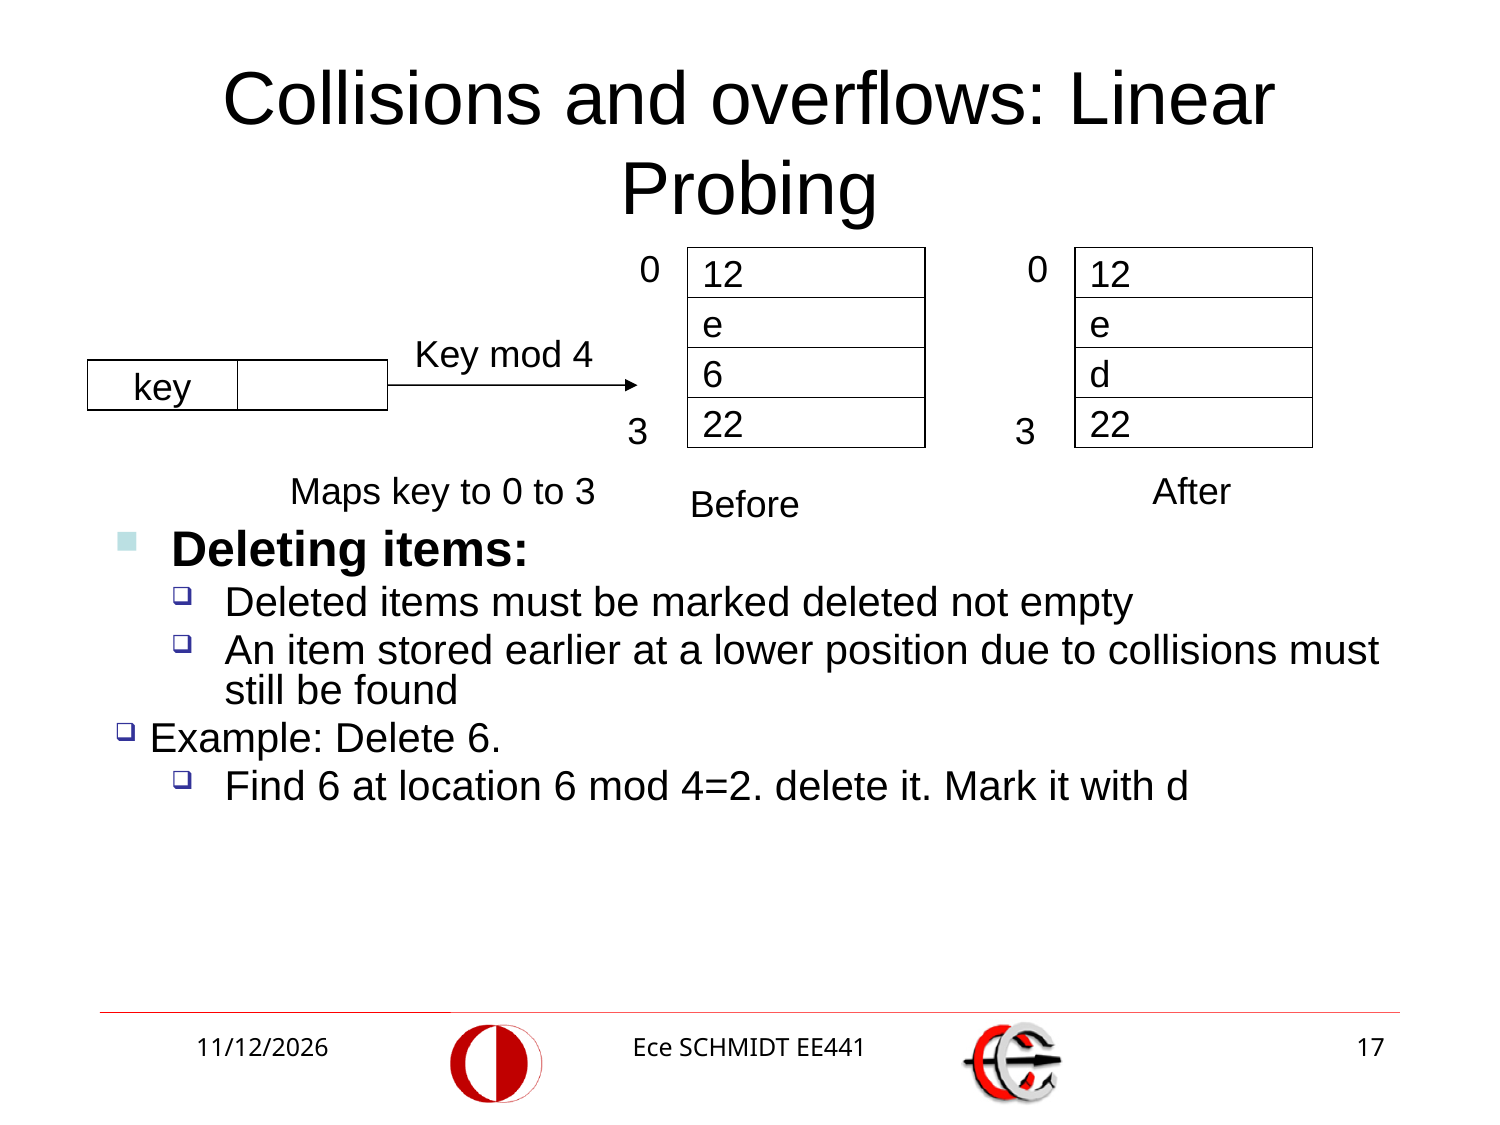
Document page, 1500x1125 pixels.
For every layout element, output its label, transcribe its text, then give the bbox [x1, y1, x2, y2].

text_box 12 [713, 247, 925, 297]
text_box [387, 383, 638, 392]
slide_number 17 [1074, 1024, 1400, 1103]
text_box [237, 360, 388, 411]
text_box e [687, 297, 925, 347]
text_box 22 [687, 397, 925, 448]
text_box After [1137, 460, 1388, 520]
text_box 3 [612, 399, 713, 460]
text_box 0 [1012, 237, 1100, 298]
picture [950, 1019, 1068, 1106]
text_box 0 [624, 237, 713, 298]
text_box Maps key to 0 to 3 [275, 460, 688, 520]
text_box 12 [1100, 247, 1313, 297]
text_box Key mod 4 [399, 322, 638, 383]
text_box 6 [687, 347, 925, 397]
picture [448, 1023, 543, 1103]
text_box Deleting items: Deleted items must be marked deleted not empty An item stored earlier at a lower position due to collisions must still be found Example: Delete 6. Find 6 at location 6 mod 4=2. delete it. Mark it with d [99, 520, 1425, 988]
title Collisions and overflows: Linear Probing [75, 45, 1425, 233]
text_box e [1074, 297, 1313, 347]
text_box 3 [999, 399, 1100, 460]
text_box Before [675, 472, 925, 533]
text_box 22 [1074, 397, 1313, 448]
text_box d [1074, 347, 1313, 397]
footer Ece SCHMIDT EE441 [512, 1024, 988, 1103]
text_box key [87, 360, 237, 411]
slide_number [99, 1024, 425, 1103]
